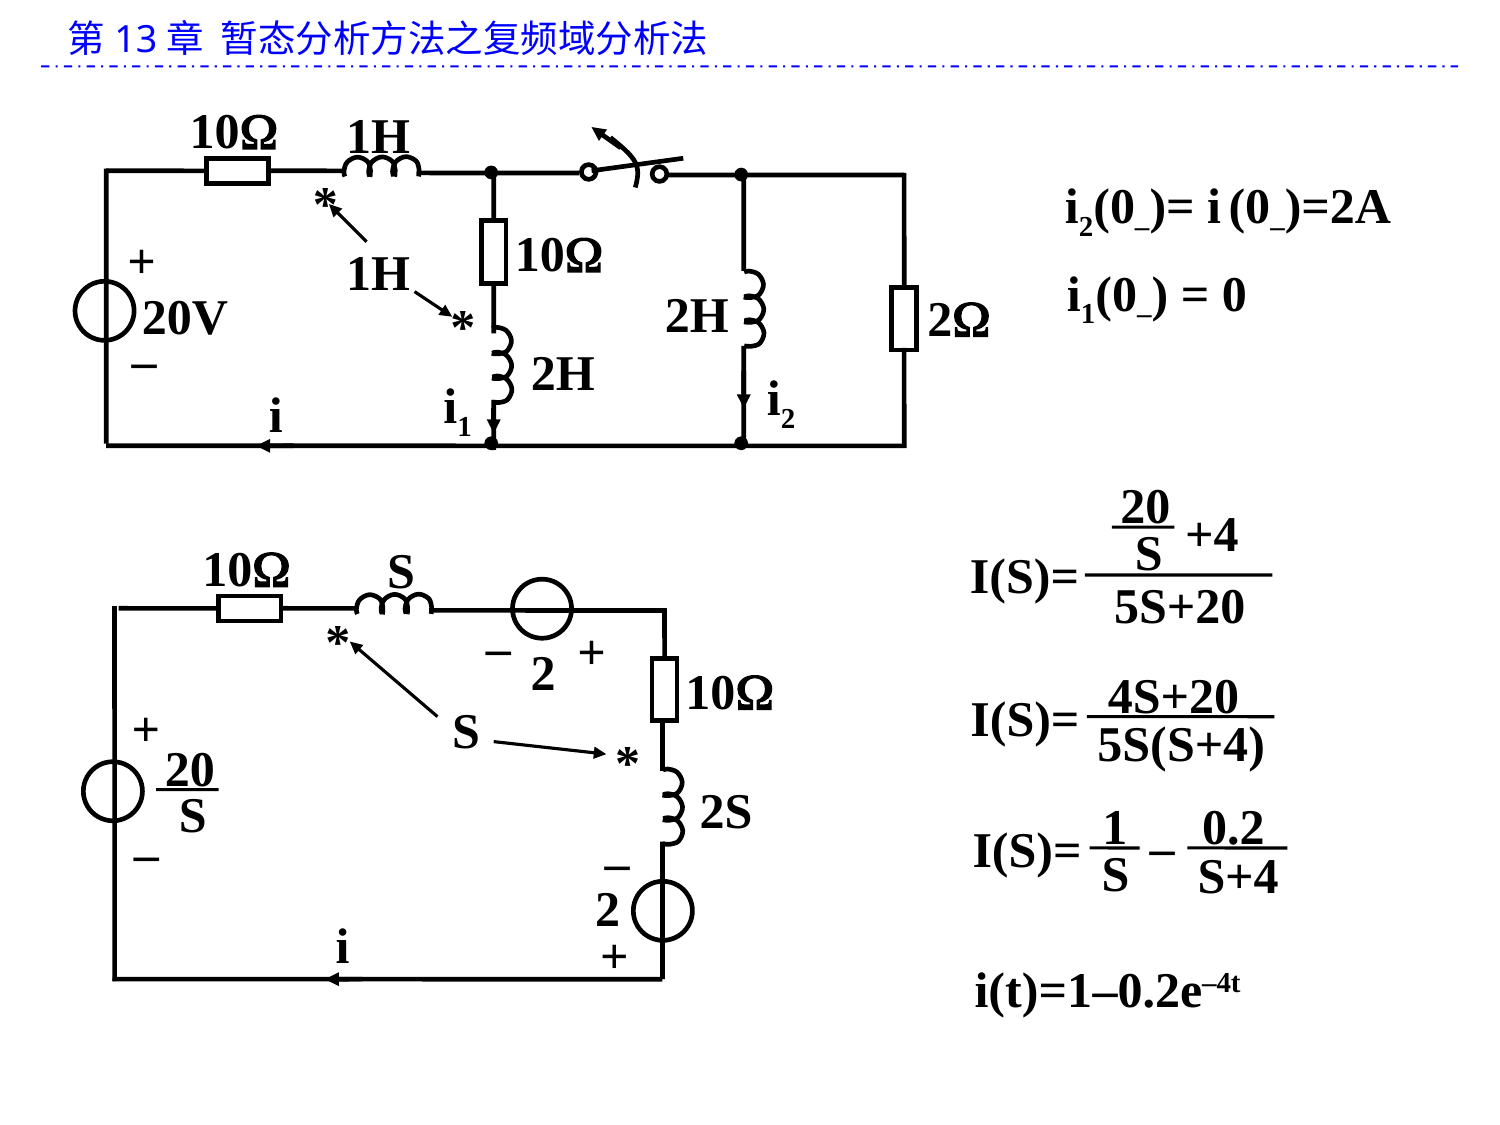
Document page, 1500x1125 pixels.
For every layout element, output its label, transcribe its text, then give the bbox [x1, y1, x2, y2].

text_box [74, 91, 1465, 451]
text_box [955, 656, 1353, 912]
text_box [83, 528, 851, 992]
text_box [954, 466, 1324, 642]
text_box i(t)=1–0.2e–4t [959, 949, 1388, 1025]
